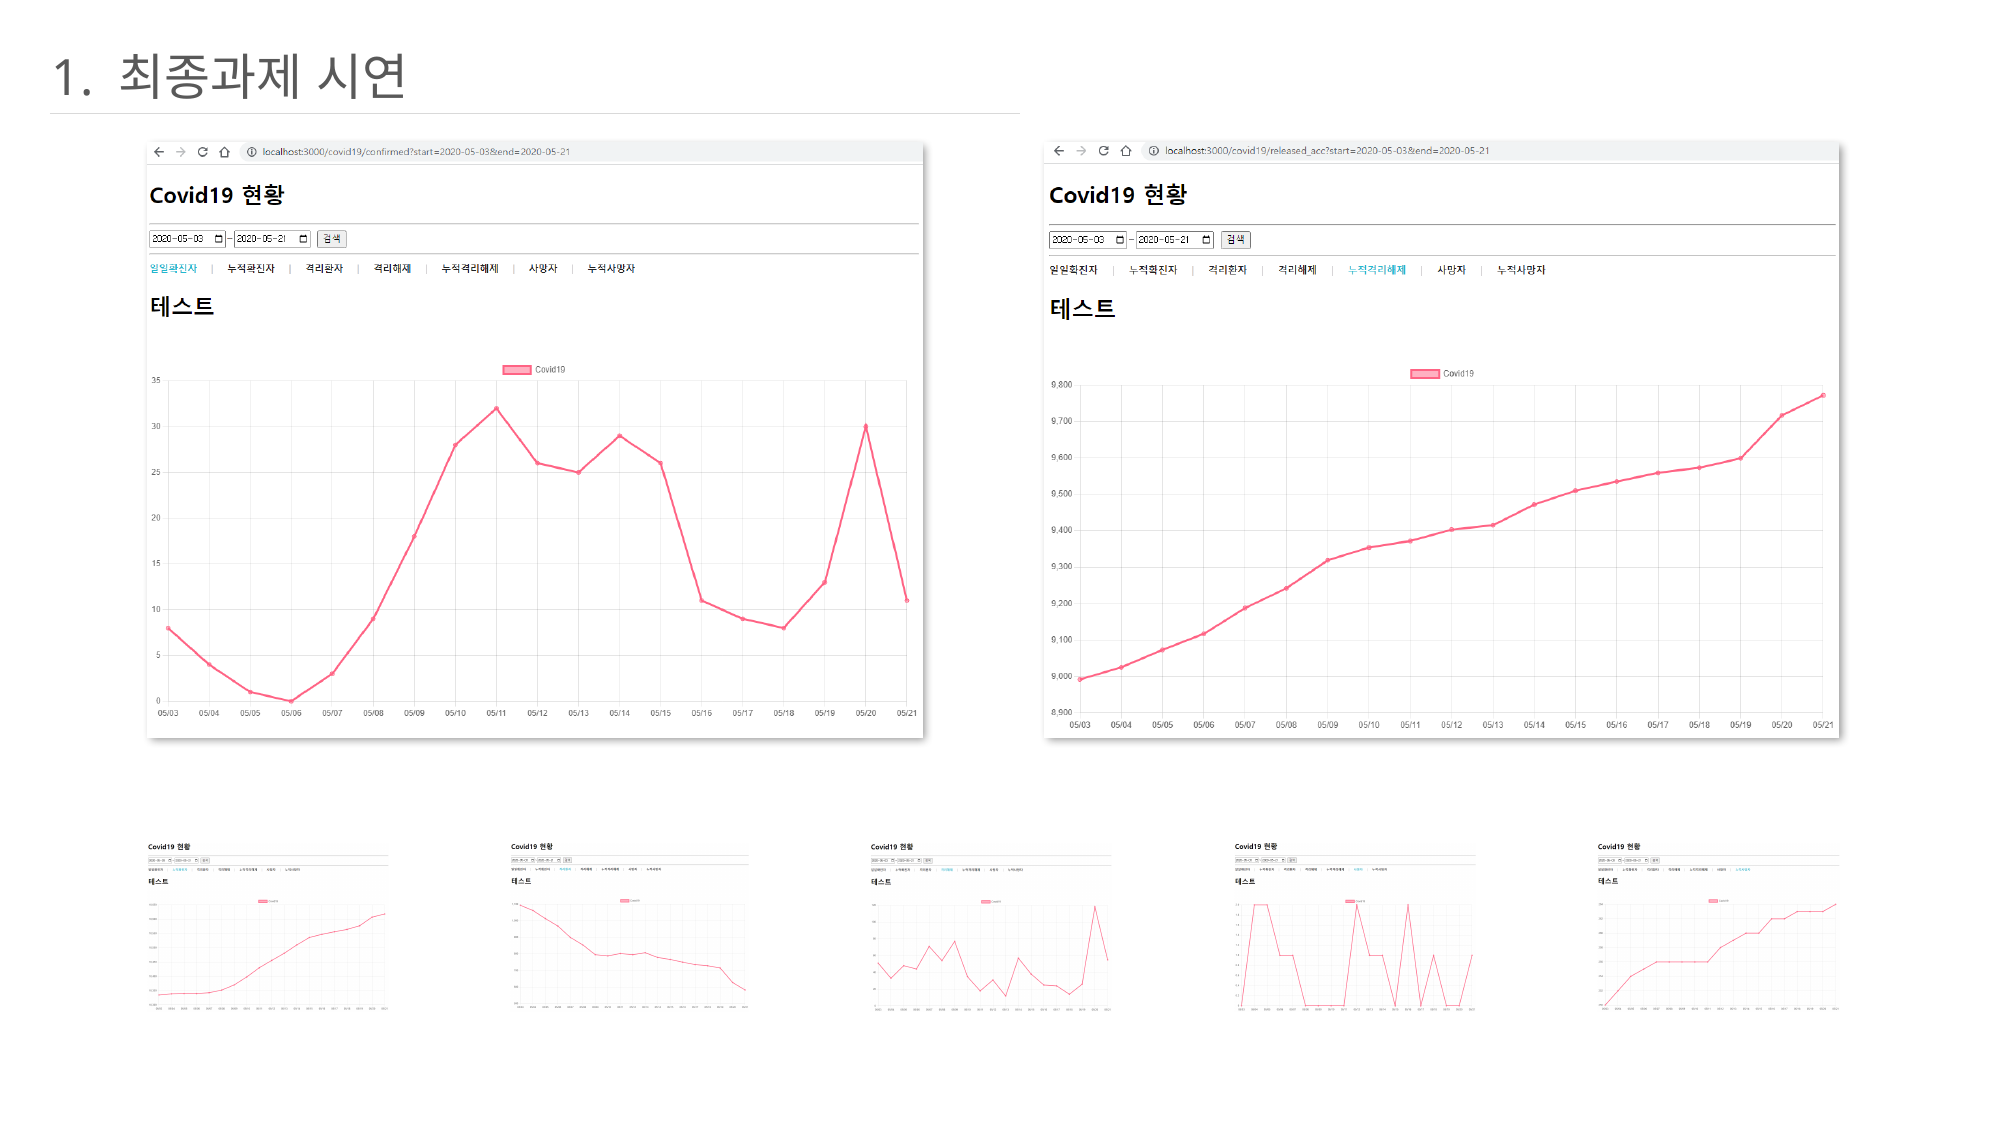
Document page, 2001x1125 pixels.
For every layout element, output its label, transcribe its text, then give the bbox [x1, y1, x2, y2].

picture [510, 843, 749, 1012]
text_box 1. 최종과제 시연 [37, 38, 1034, 113]
picture [870, 843, 1112, 1012]
picture [1234, 843, 1476, 1012]
picture [147, 142, 923, 738]
picture [147, 843, 389, 1012]
picture [1044, 142, 1840, 738]
picture [1597, 843, 1840, 1012]
